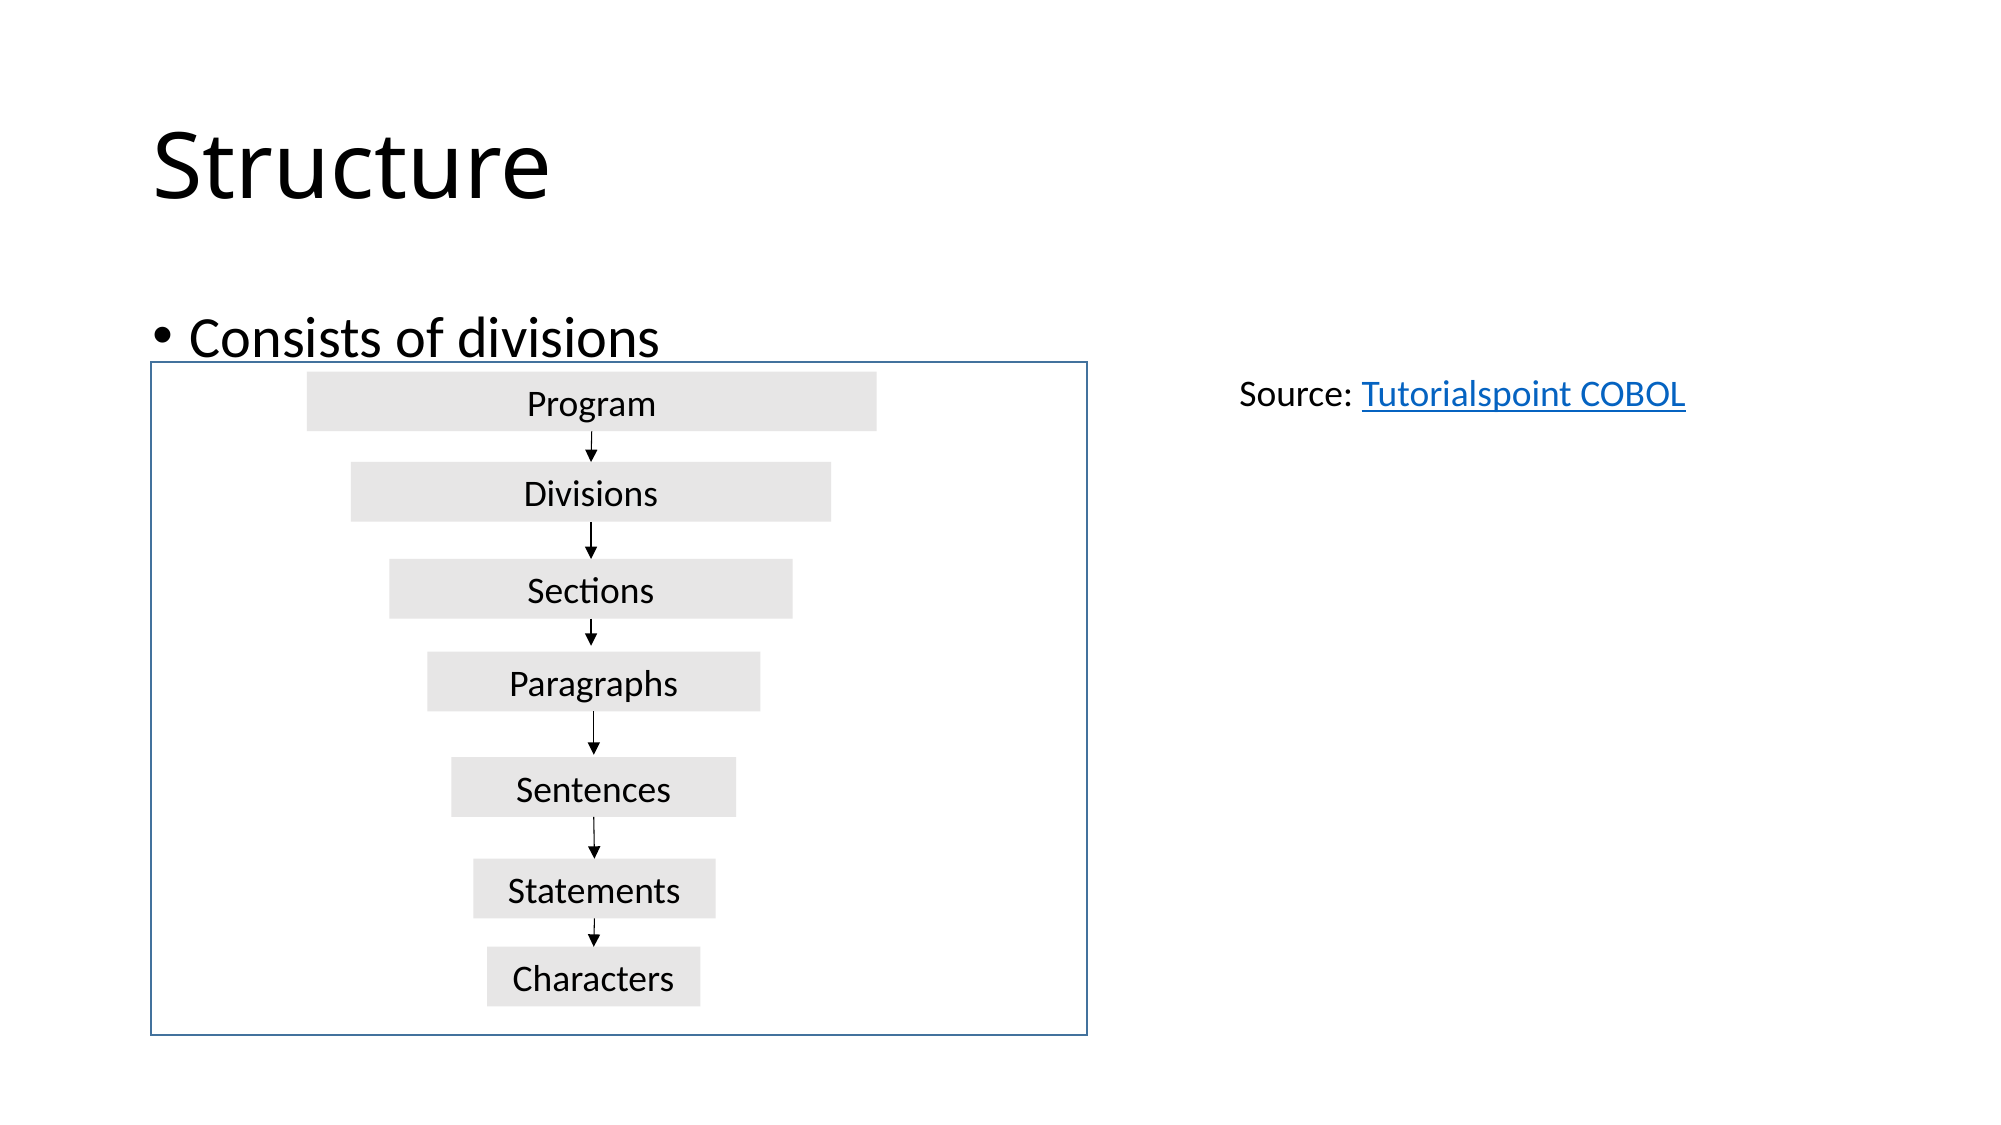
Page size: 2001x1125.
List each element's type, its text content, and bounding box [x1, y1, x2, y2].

text_box Paragraphs [427, 651, 761, 712]
list Consists of divisions [137, 299, 1863, 1014]
title Structure [137, 59, 1863, 278]
text_box Characters [487, 946, 701, 1007]
text_box Source: Tutorialspoint COBOL [1224, 361, 1701, 422]
text_box Statements [473, 858, 716, 919]
text_box Program [306, 371, 877, 432]
text_box Sentences [451, 757, 737, 817]
text_box [150, 361, 1088, 1036]
text_box Divisions [350, 461, 832, 522]
text_box Sections [389, 558, 793, 619]
